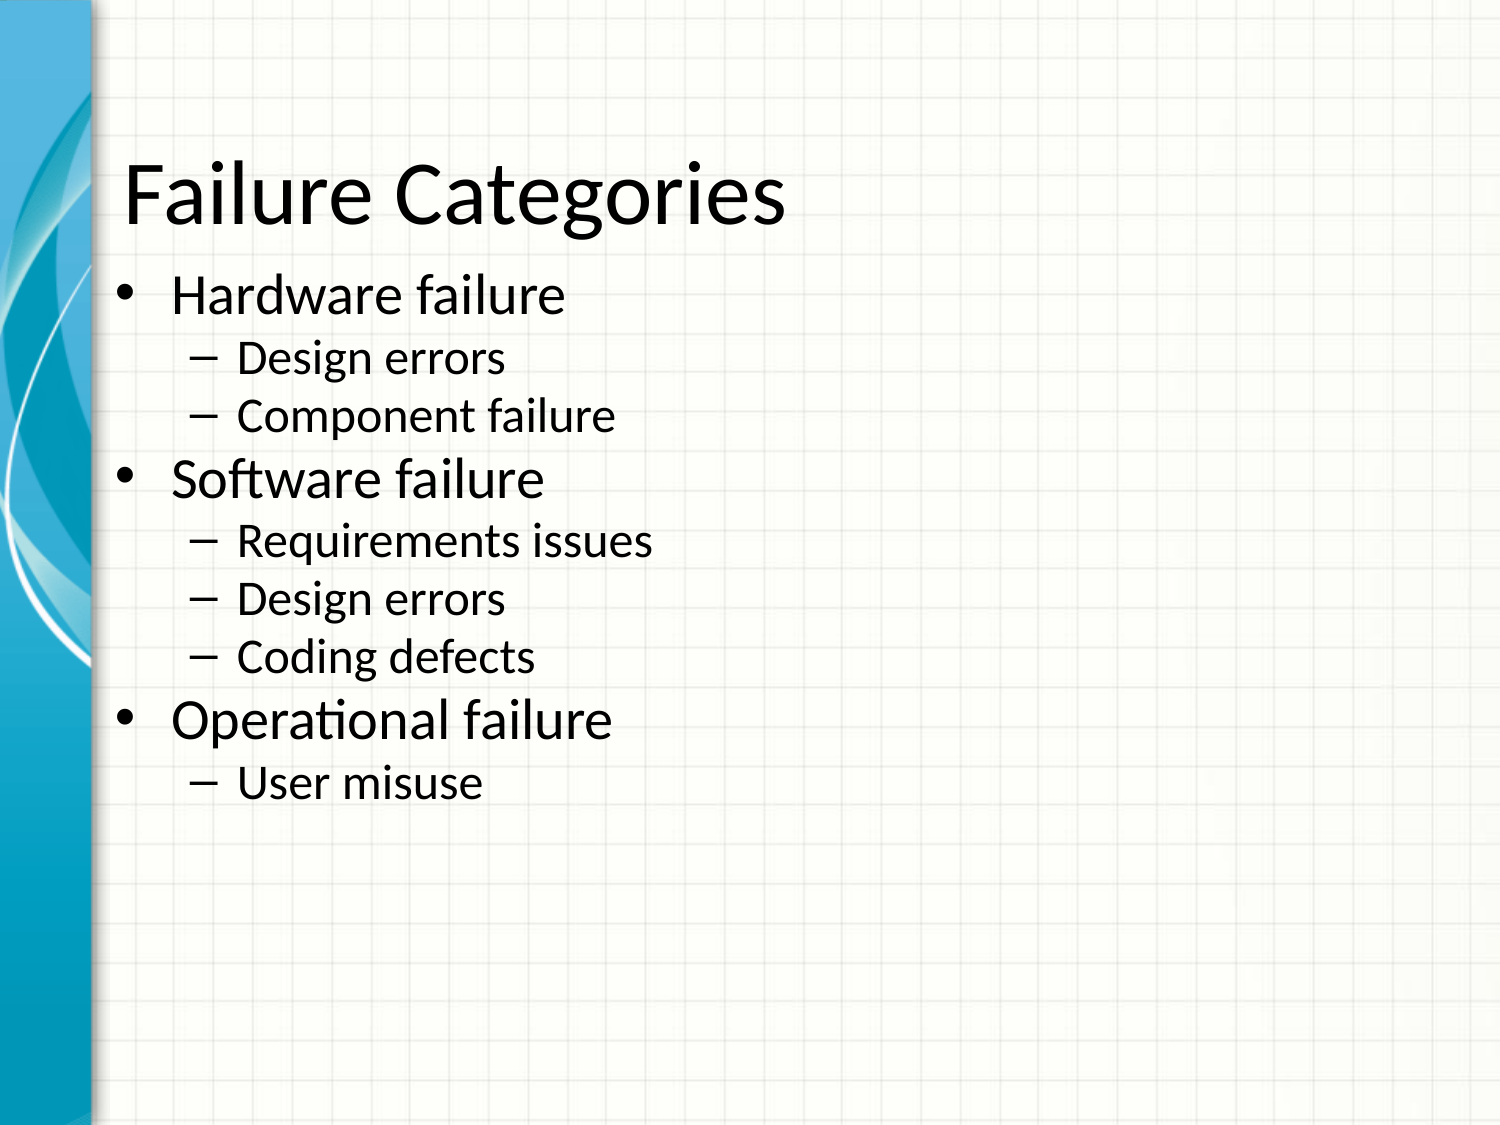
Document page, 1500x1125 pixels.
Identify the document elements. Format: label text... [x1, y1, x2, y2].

list Hardware failure Design errors Component failure Software failure Requirements issues Design errors Coding defects Operational failure User misuse [99, 262, 1500, 1050]
picture [0, 0, 1500, 1125]
title Failure Categories [108, 107, 1500, 262]
